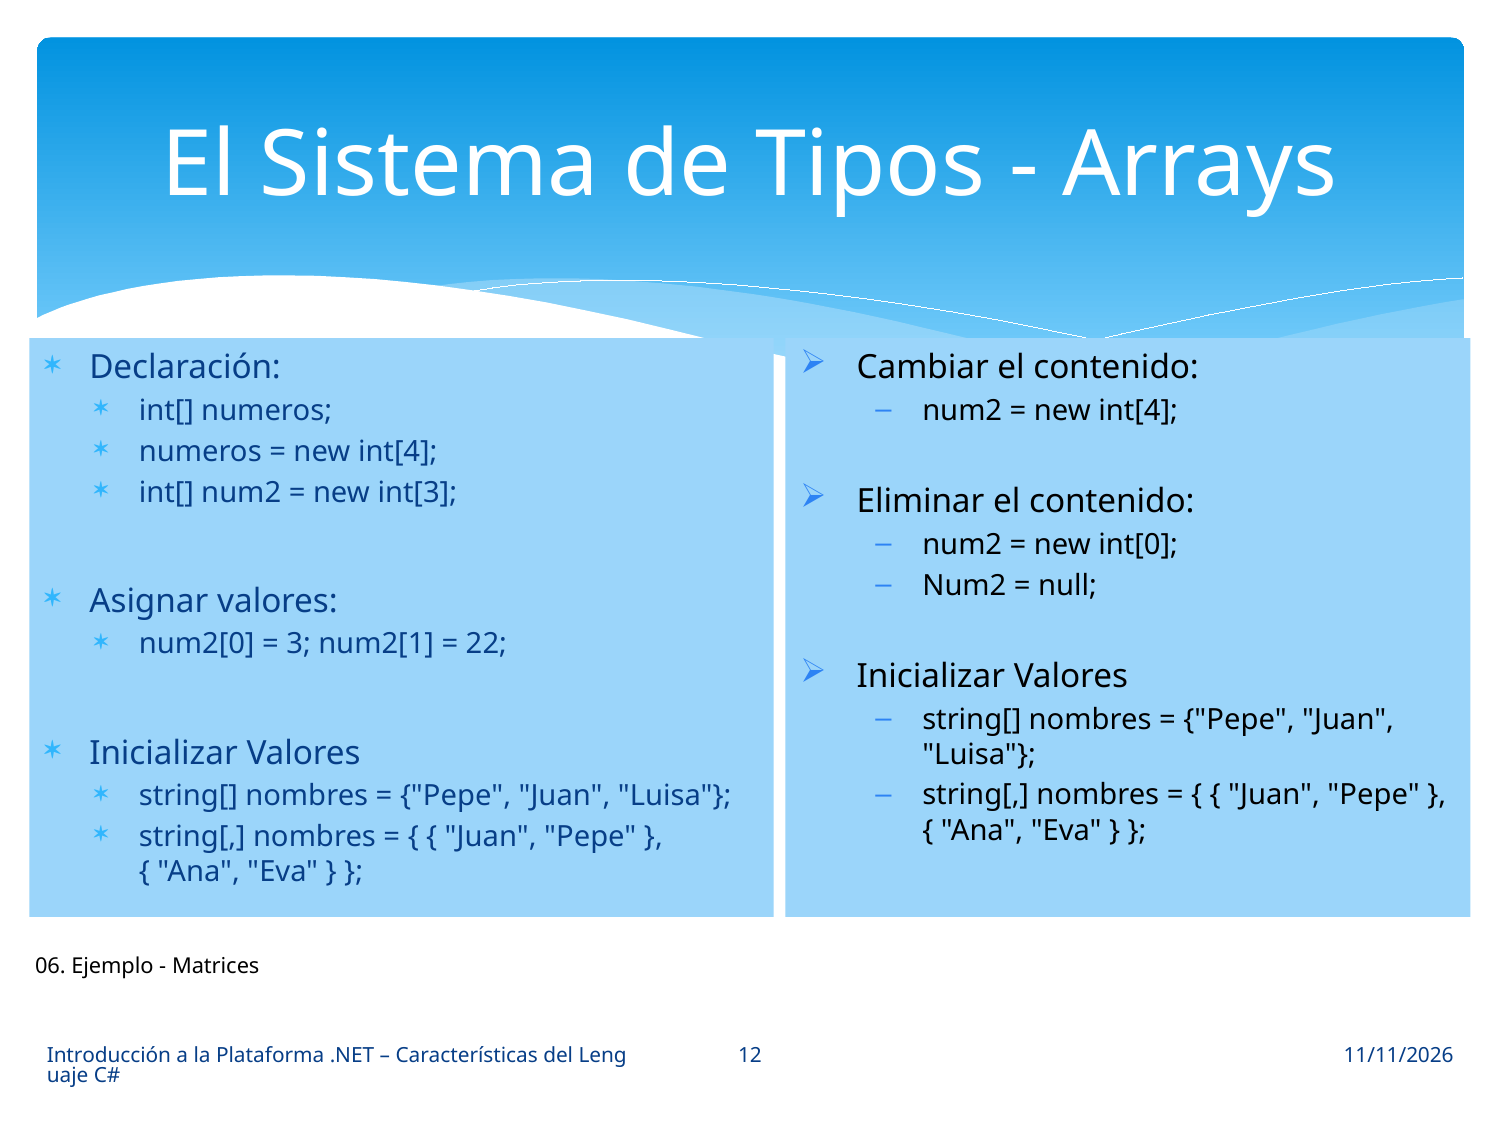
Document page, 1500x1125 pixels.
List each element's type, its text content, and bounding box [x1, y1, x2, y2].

list Declaración: int[] numeros; numeros = new int[4]; int[] num2 = new int[3]; Asignar valores: num2[0] = 3; num2[1] = 22; Inicializar Valores string[] nombres = {"Pepe", "Juan", "Luisa"}; string[,] nombres = { { "Juan", "Pepe" }, { "Ana", "Eva" } }; [29, 338, 774, 917]
title El Sistema de Tipos - Arrays [75, 55, 1425, 261]
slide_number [847, 1025, 1469, 1086]
footer Introducción a la Plataforma .NET – Características del Lenguaje C# [31, 1025, 653, 1086]
text_box Cambiar el contenido: num2 = new int[4]; Eliminar el contenido: num2 = new int[0]; Num2 = null; Inicializar Valores string[] nombres = {"Pepe", "Juan", "Luisa"}; string[,] nombres = { { "Juan", "Pepe" }, { "Ana", "Eva" } }; [785, 338, 1471, 917]
text_box 06. Ejemplo - Matrices [20, 944, 275, 986]
slide_number 12 [654, 1025, 846, 1086]
